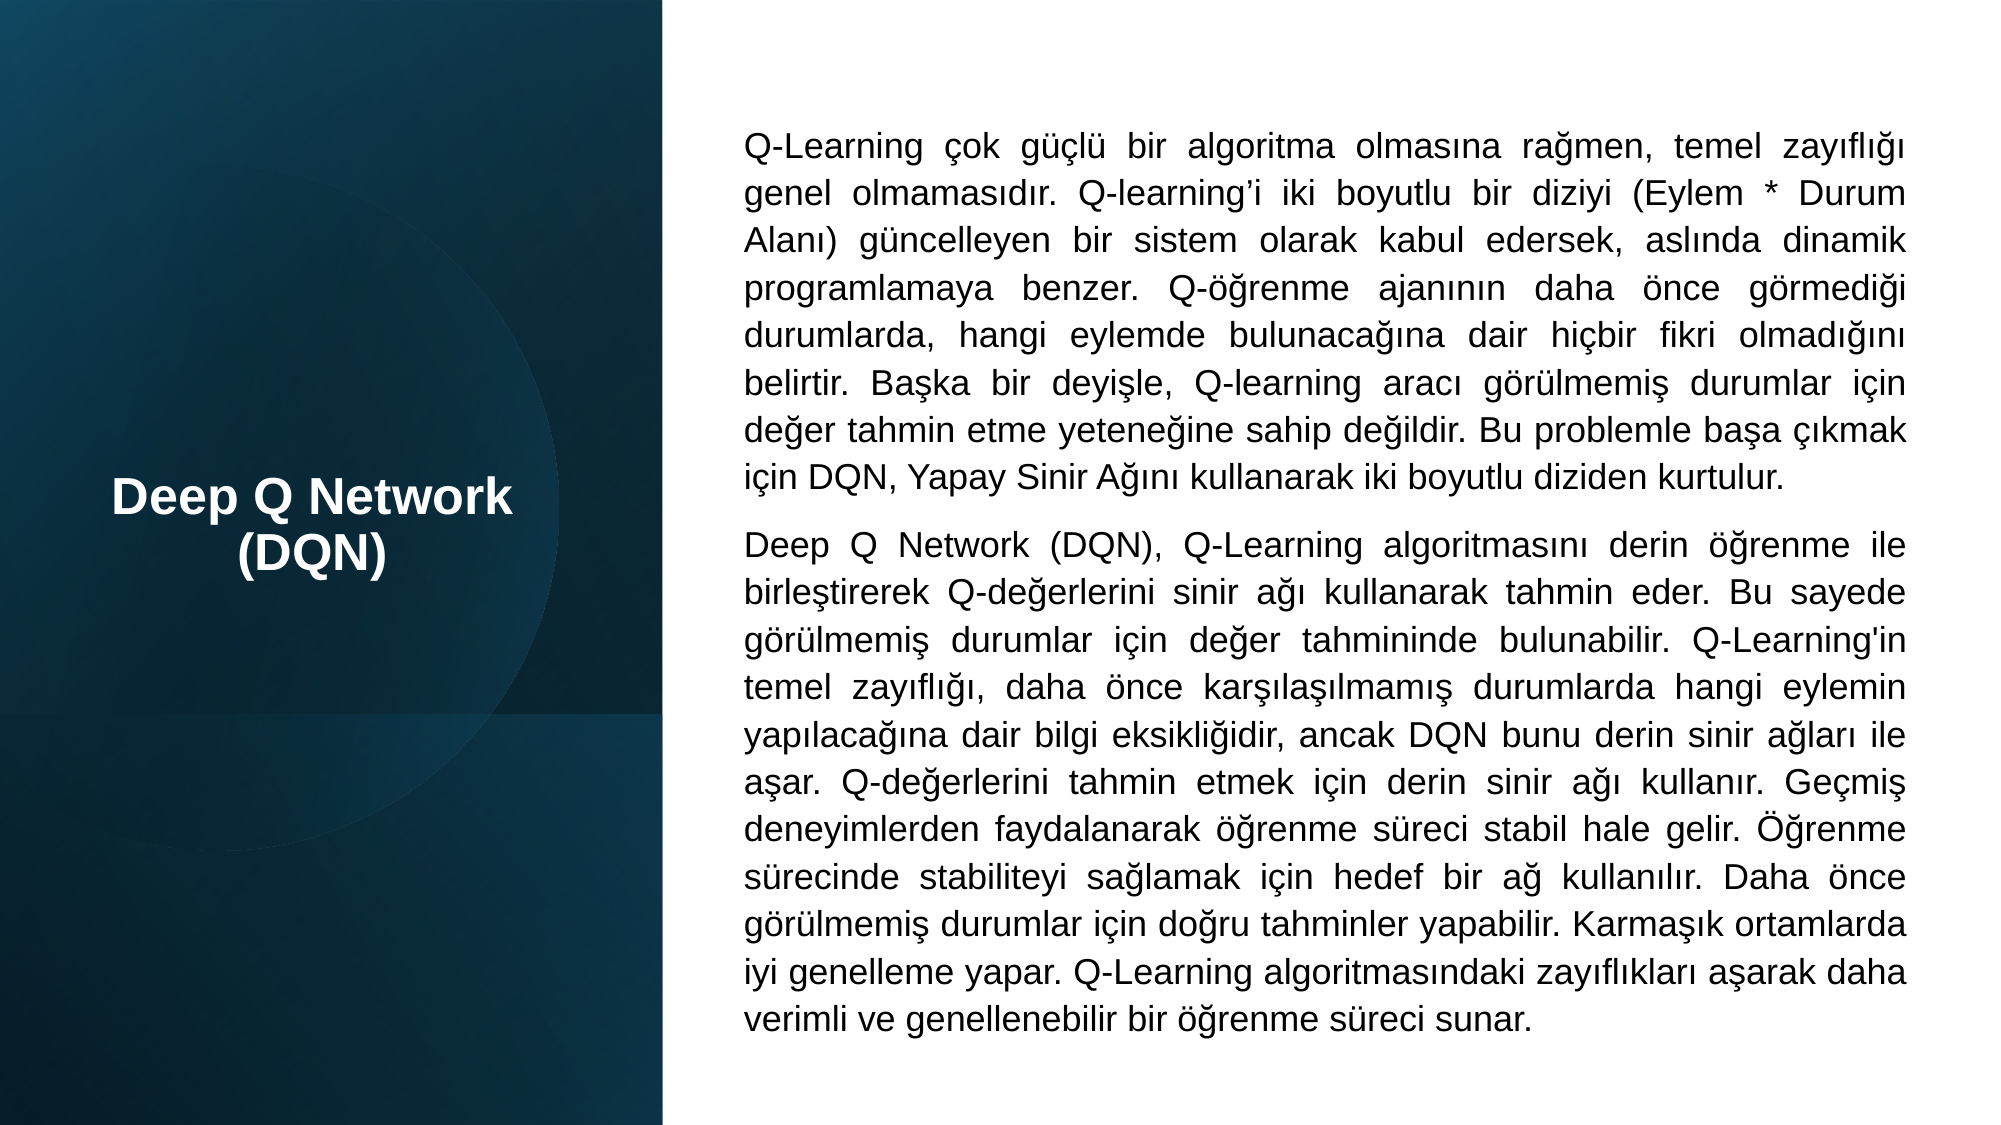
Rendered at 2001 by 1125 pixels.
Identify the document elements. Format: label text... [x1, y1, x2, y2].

text_box [664, 0, 2000, 1125]
list Q-Learning çok güçlü bir algoritma olmasına rağmen, temel zayıflığı genel olmamasıdır. Q-learning’i iki boyutlu bir diziyi (Eylem * Durum Alanı) güncelleyen bir sistem olarak kabul edersek, aslında dinamik programlamaya benzer. Q-öğrenme ajanının daha önce görmediği durumlarda, hangi eylemde bulunacağına dair hiçbir fikri olmadığını belirtir. Başka bir deyişle, Q-learning aracı görülmemiş durumlar için değer tahmin etme yeteneğine sahip değildir. Bu problemle başa çıkmak için DQN, Yapay Sinir Ağını kullanarak iki boyutlu diziden kurtulur. Deep Q Network (DQN), Q-Learning algoritmasını derin öğrenme ile birleştirerek Q-değerlerini sinir ağı kullanarak tahmin eder. Bu sayede görülmemiş durumlar için değer tahmininde bulunabilir. Q-Learning'in temel zayıflığı, daha önce karşılaşılmamış durumlarda hangi eylemin yapılacağına dair bilgi eksikliğidir, ancak DQN bunu derin sinir ağları ile aşar. Q-değerlerini tahmin etmek için derin sinir ağı kullanır. Geçmiş deneyimlerden faydalanarak öğrenme süreci stabil hale gelir. Öğrenme sürecinde stabiliteyi sağlamak için hedef bir ağ kullanılır. Daha önce görülmemiş durumlar için doğru tahminler yapabilir. Karmaşık ortamlarda iyi genelleme yapar. Q-Learning algoritmasındaki zayıflıkları aşarak daha verimli ve genellenebilir bir öğrenme süreci sunar. [728, 101, 1923, 1055]
text_box [0, 0, 664, 1125]
title Deep Q Network (DQN) [54, 410, 572, 690]
